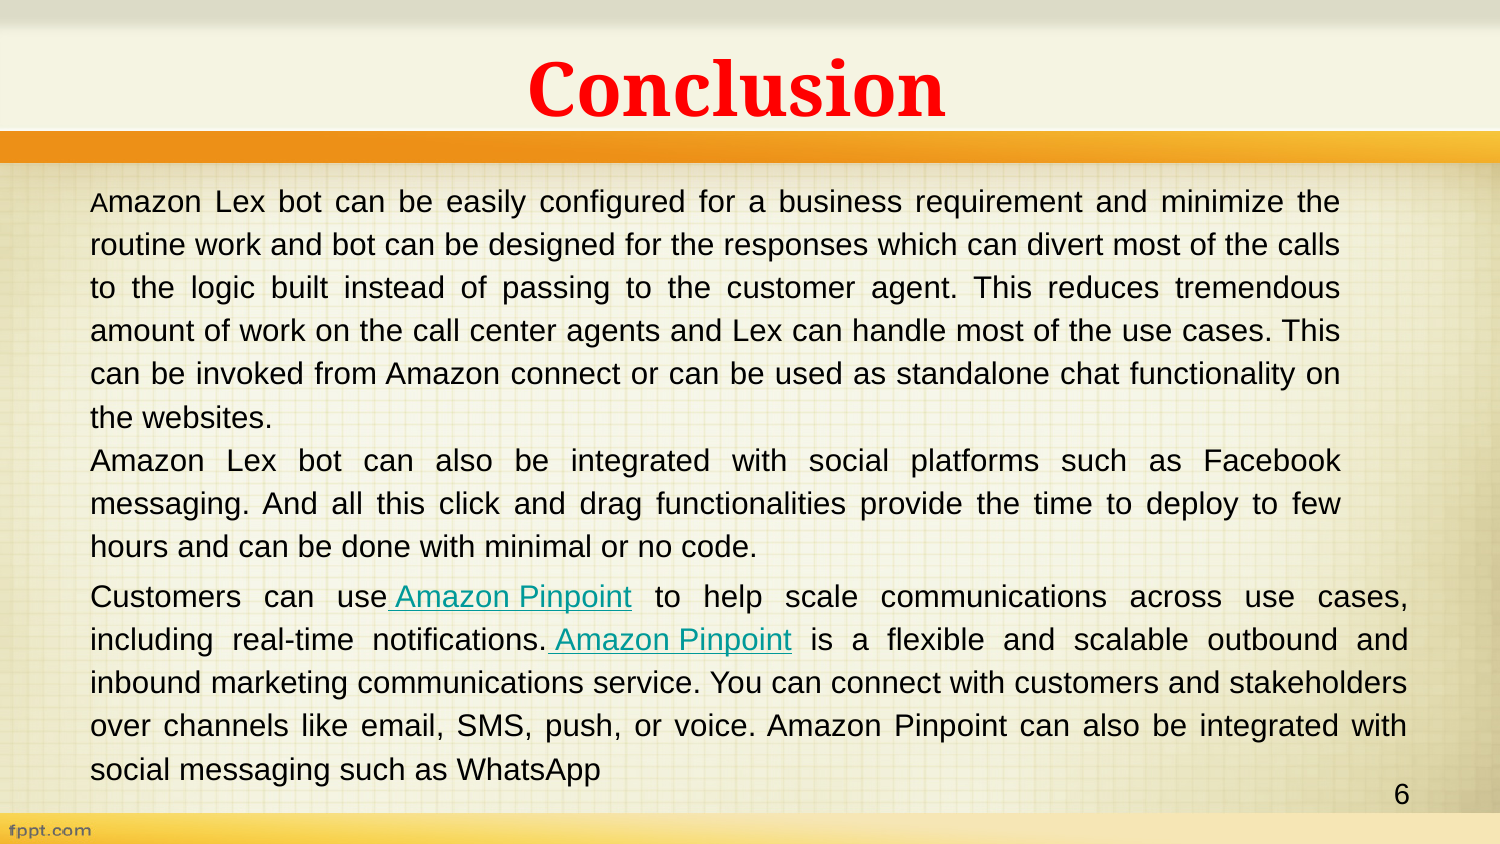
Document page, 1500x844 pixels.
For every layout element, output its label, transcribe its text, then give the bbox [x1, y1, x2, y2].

title Conclusion [75, 9, 1425, 151]
slide_number ‹#› [1074, 768, 1425, 827]
picture [0, 0, 1500, 844]
list Amazon Lex bot can be easily configured for a business requirement and minimize the routine work and bot can be designed for the responses which can divert most of the calls to the logic built instead of passing to the customer agent. This reduces tremendous amount of work on the call center agents and Lex can handle most of the use cases. This can be invoked from Amazon connect or can be used as standalone chat functionality on the websites. Amazon Lex bot can also be integrated with social platforms such as Facebook messaging. And all this click and drag functionalities provide the time to deploy to few hours and can be done with minimal or no code. Customers can use Amazon Pinpoint to help scale communications across use cases, including real-time notifications. Amazon Pinpoint is a flexible and scalable outbound and inbound marketing communications service. You can connect with customers and stakeholders over channels like email, SMS, push, or voice. Amazon Pinpoint can also be integrated with social messaging such as WhatsApp [75, 168, 1425, 811]
